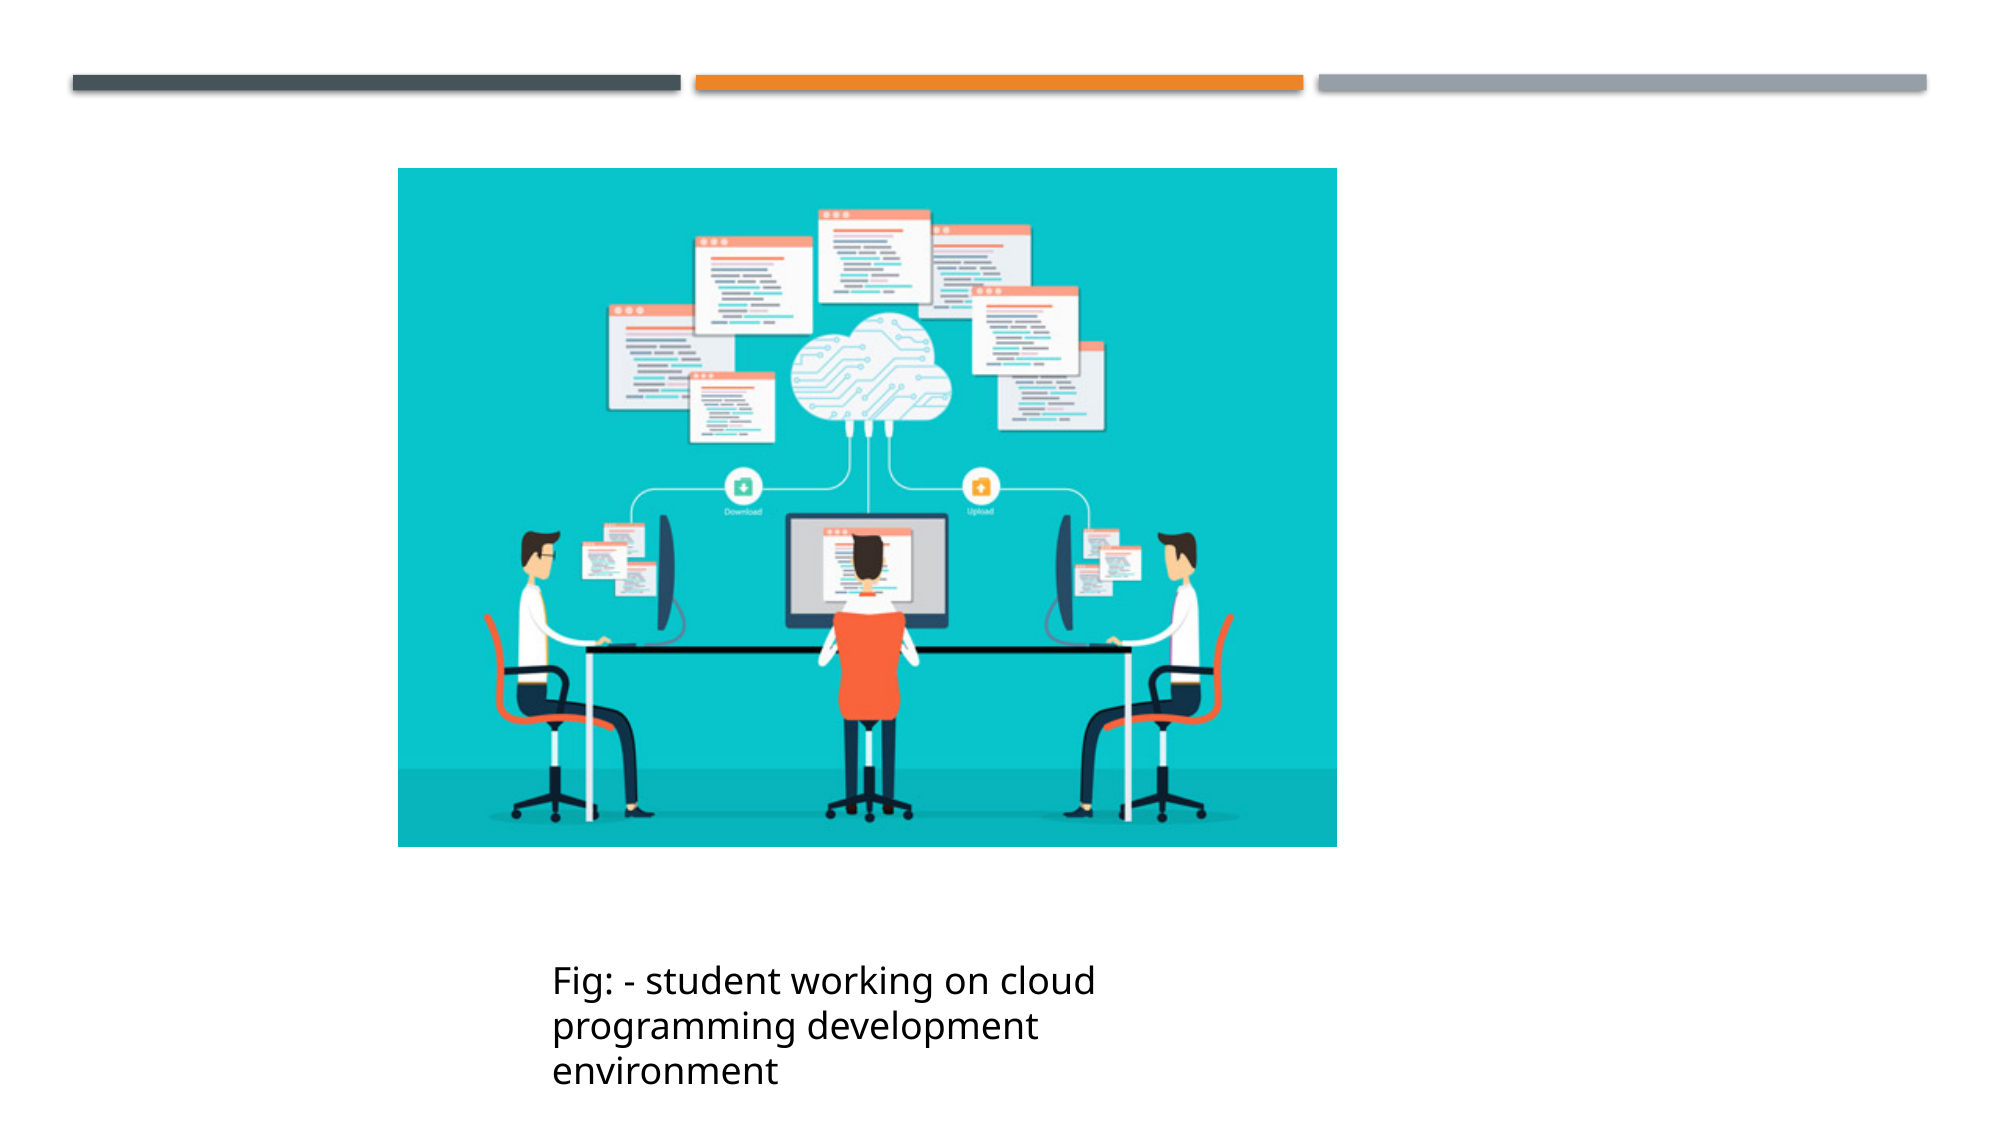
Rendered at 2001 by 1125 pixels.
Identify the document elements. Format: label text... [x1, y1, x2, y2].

text_box Fig: - student working on cloud programming development environment [537, 949, 1247, 1100]
picture [398, 168, 1337, 848]
